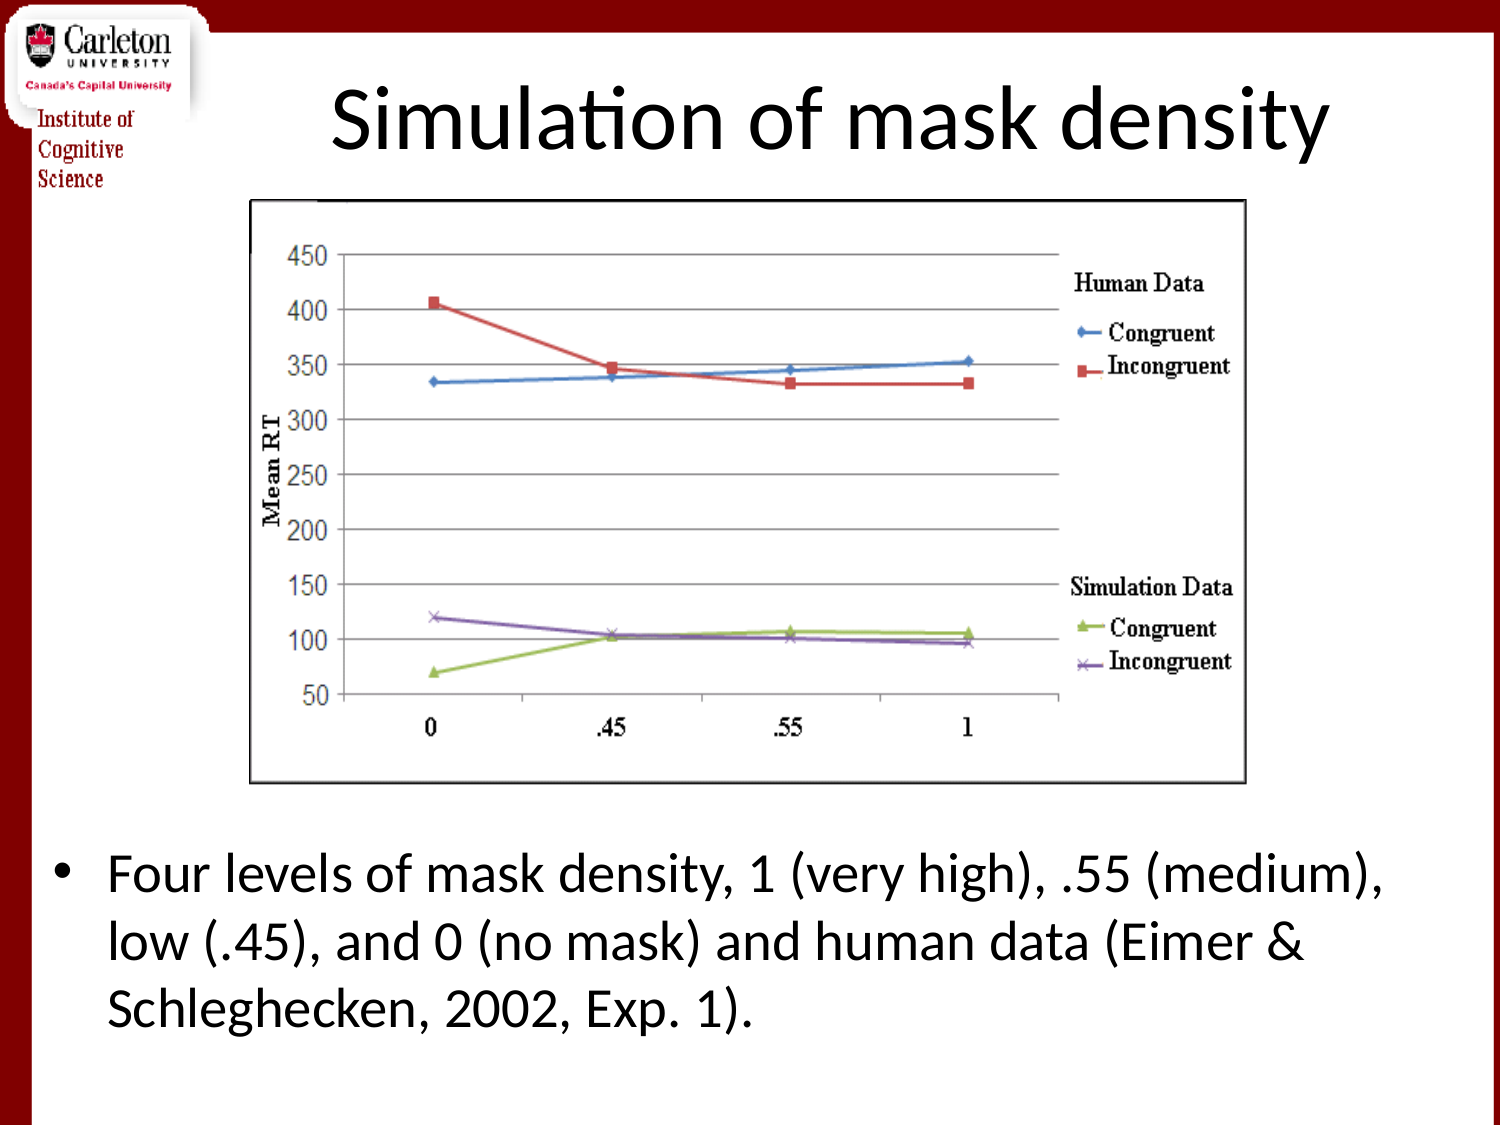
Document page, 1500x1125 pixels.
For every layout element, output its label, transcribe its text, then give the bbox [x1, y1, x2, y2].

list Four levels of mask density, 1 (very high), .55 (medium), low (.45), and 0 (no mask) and human data (Eimer & Schleghecken, 2002, Exp. 1). [37, 275, 1450, 1050]
title Simulation of mask density [162, 37, 1500, 188]
picture [0, 0, 1500, 1125]
